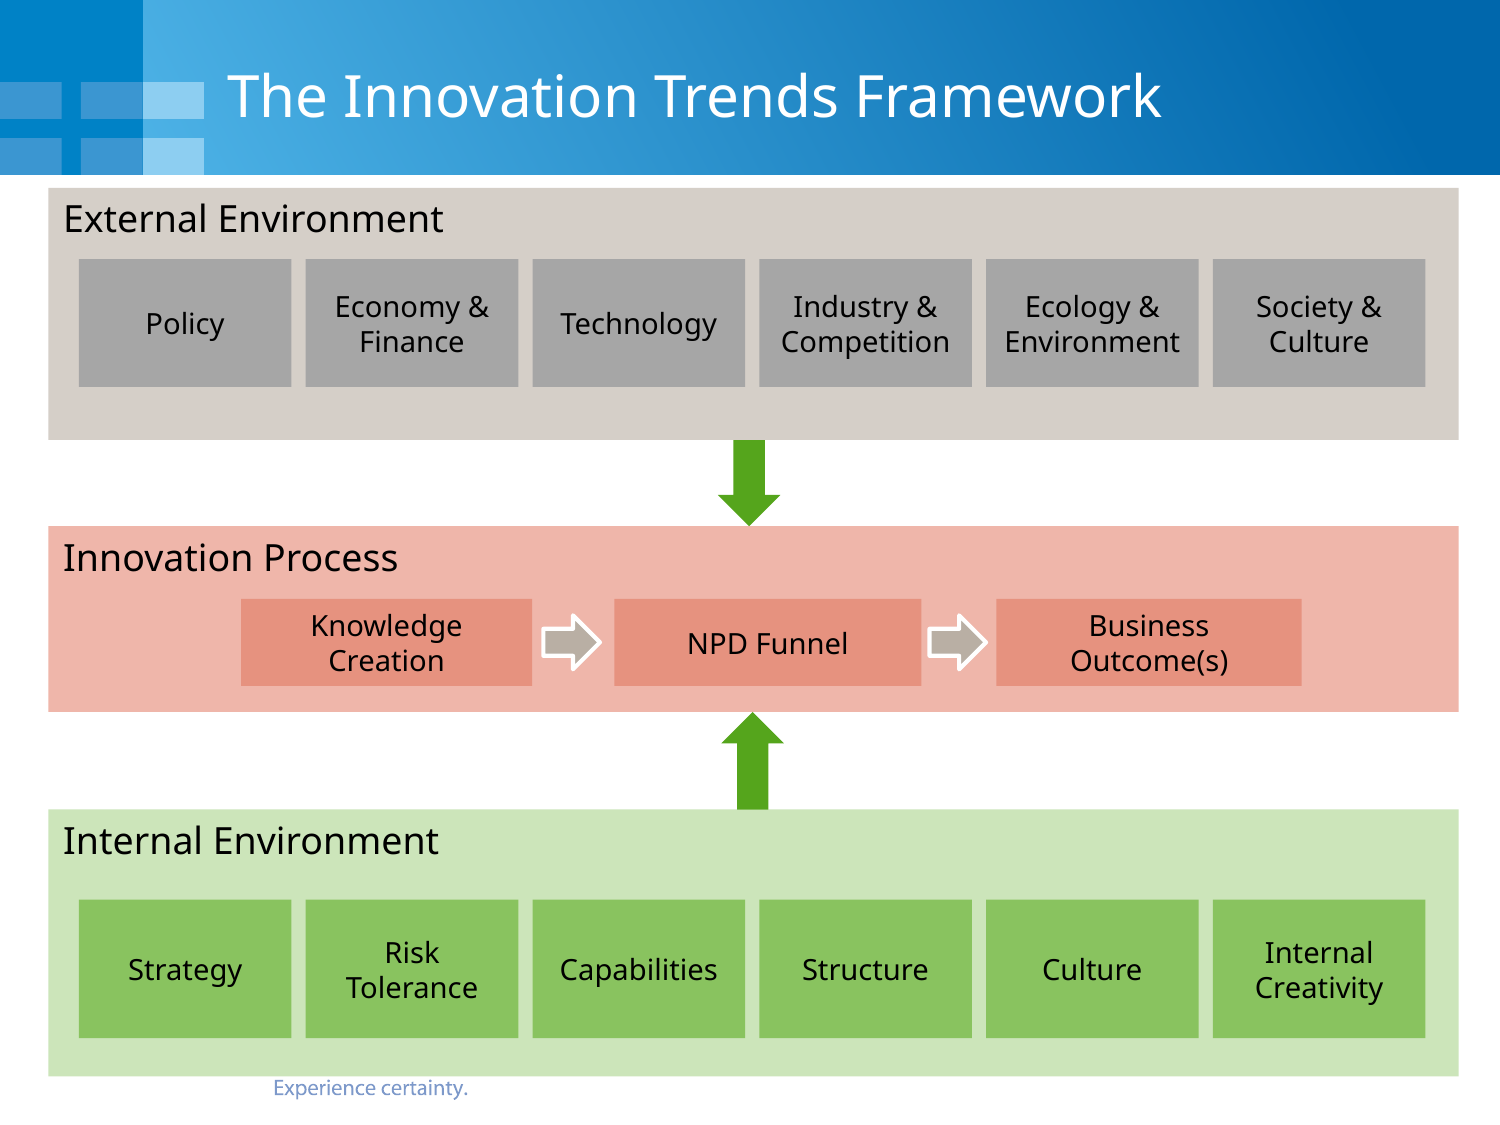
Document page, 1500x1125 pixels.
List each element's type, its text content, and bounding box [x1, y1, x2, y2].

text_box Knowledge Creation [239, 597, 534, 688]
text_box Capabilities [530, 898, 747, 1040]
title The Innovation Trends Framework [212, 54, 1450, 135]
text_box Structure [757, 898, 974, 1040]
text_box [719, 709, 786, 812]
text_box [541, 613, 603, 672]
text_box Ecology & Environment [984, 257, 1201, 389]
text_box External Environment [46, 186, 1461, 442]
text_box [927, 613, 989, 672]
text_box Industry & Competition [757, 257, 974, 389]
text_box Innovation Process [46, 524, 1461, 714]
text_box Business Outcome(s) [994, 597, 1304, 688]
text_box [715, 437, 783, 529]
text_box Technology [530, 257, 747, 389]
text_box Policy [77, 257, 294, 389]
text_box Culture [984, 898, 1201, 1040]
text_box Internal Environment [46, 807, 1461, 1078]
text_box Internal Creativity [1211, 898, 1428, 1040]
text_box Society & Culture [1211, 257, 1428, 389]
text_box Strategy [77, 898, 294, 1040]
text_box NPD Funnel [612, 597, 923, 688]
text_box Economy & Finance [304, 257, 520, 389]
text_box Risk Tolerance [304, 898, 520, 1040]
